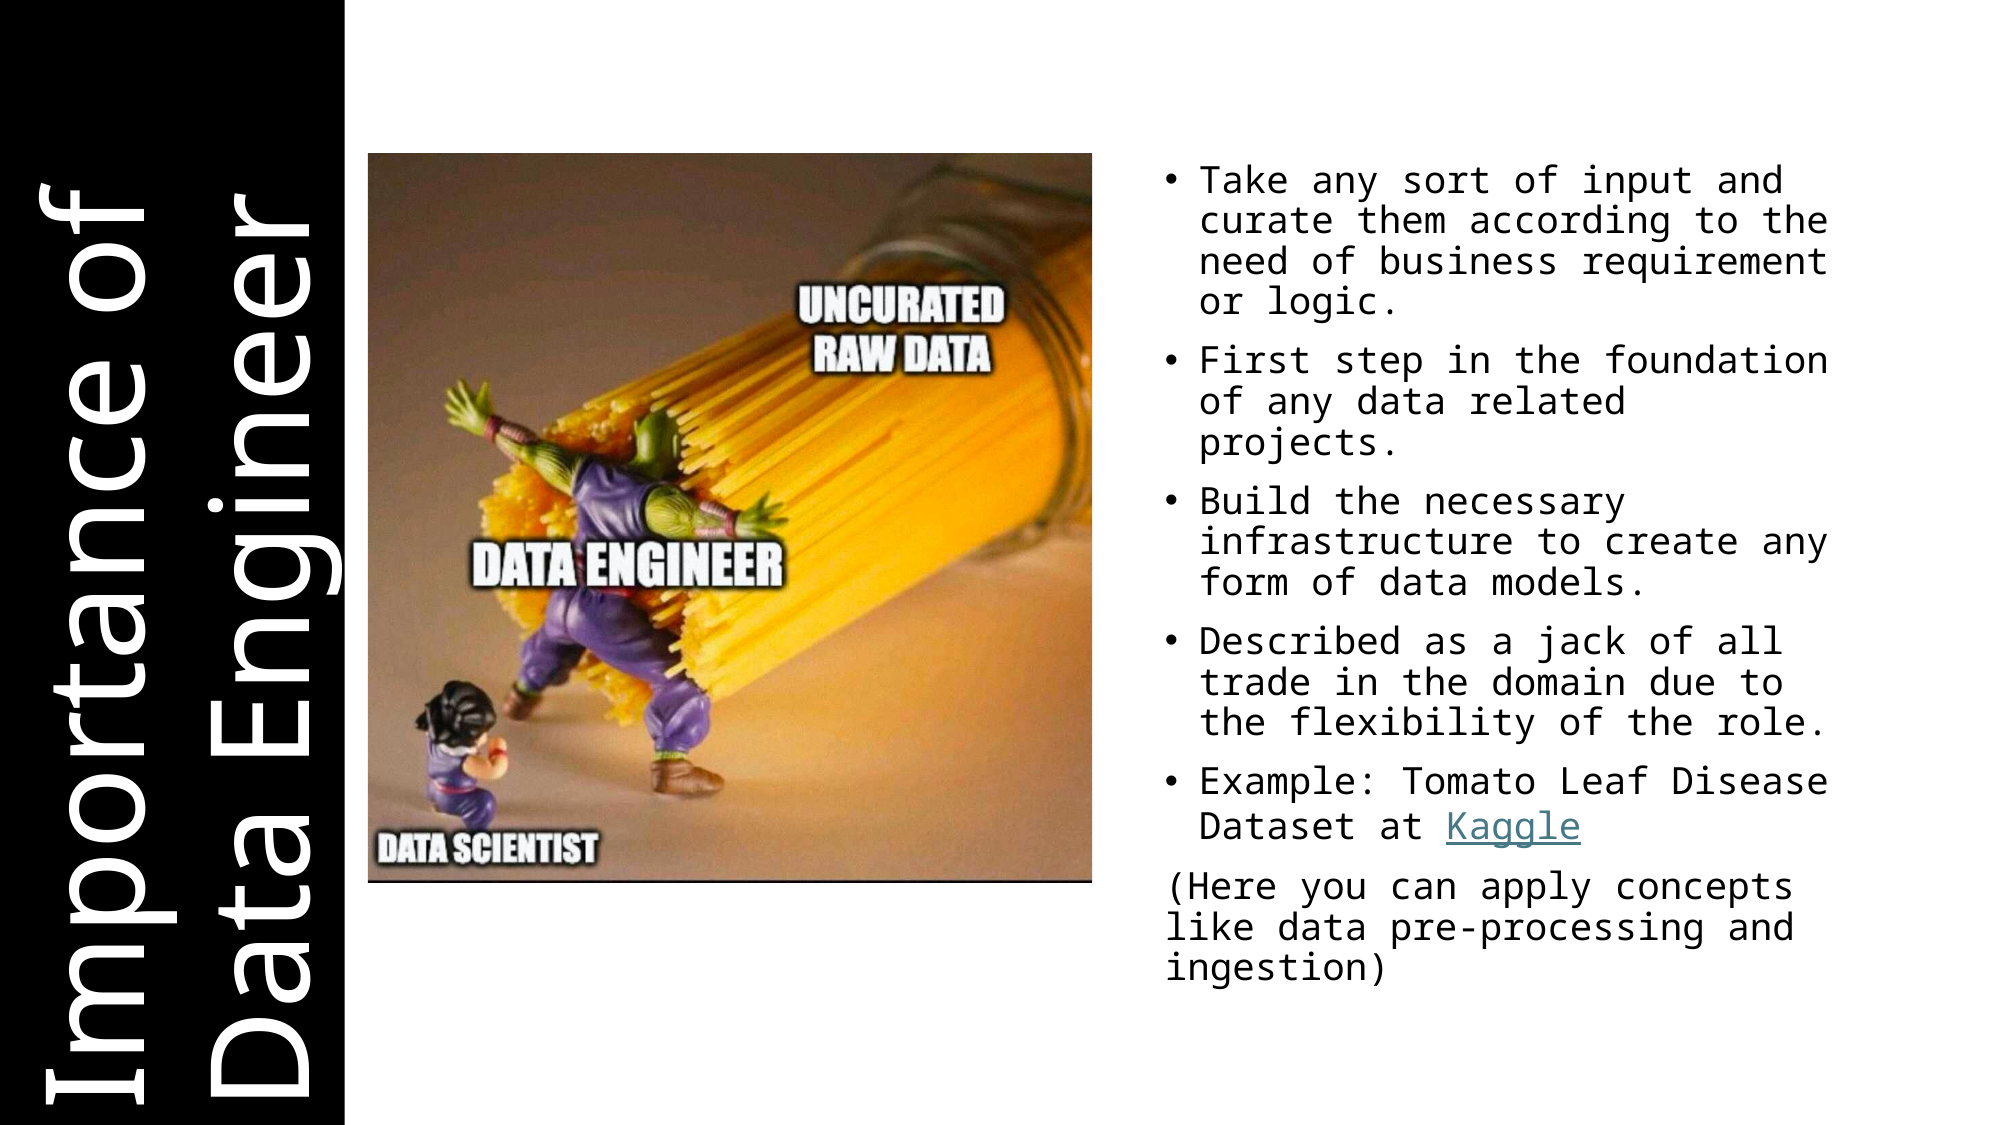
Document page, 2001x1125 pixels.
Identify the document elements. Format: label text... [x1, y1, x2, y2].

text_box Importance of Data Engineer [0, 0, 345, 1125]
list Take any sort of input and curate them according to the need of business requirement or logic. First step in the foundation of any data related projects. Build the necessary infrastructure to create any form of data models. Described as a jack of all trade in the domain due to the flexibility of the role. Example: Tomato Leaf Disease Dataset at Kaggle (Here you can apply concepts like data pre-processing and ingestion) [1149, 153, 1863, 1014]
picture [367, 152, 1093, 883]
